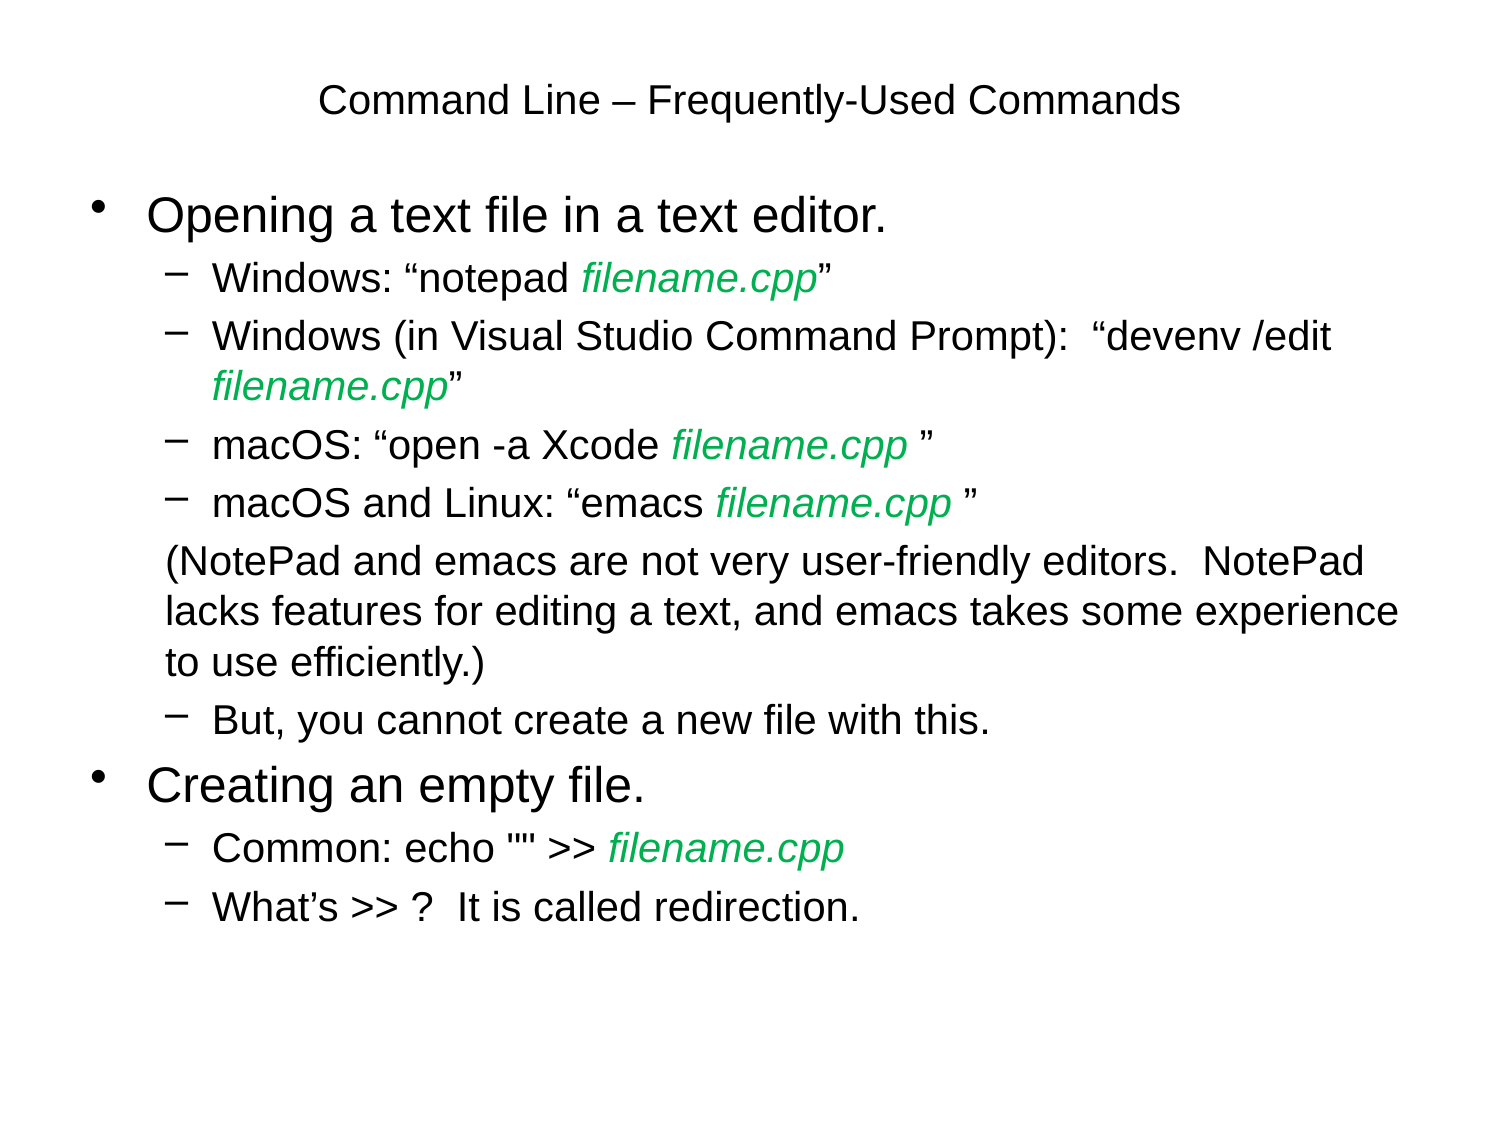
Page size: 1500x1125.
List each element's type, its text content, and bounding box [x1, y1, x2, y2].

list Opening a text file in a text editor. Windows: “notepad filename.cpp” Windows (in Visual Studio Command Prompt): “devenv /edit filename.cpp” macOS: “open -a Xcode filename.cpp ” macOS and Linux: “emacs filename.cpp ” (NotePad and emacs are not very user-friendly editors. NotePad lacks features for editing a text, and emacs takes some experience to use efficiently.) But, you cannot create a new file with this. Creating an empty file. Common: echo "" >> filename.cpp What’s >> ? It is called redirection. [75, 174, 1425, 1005]
title Command Line – Frequently-Used Commands [75, 45, 1425, 150]
